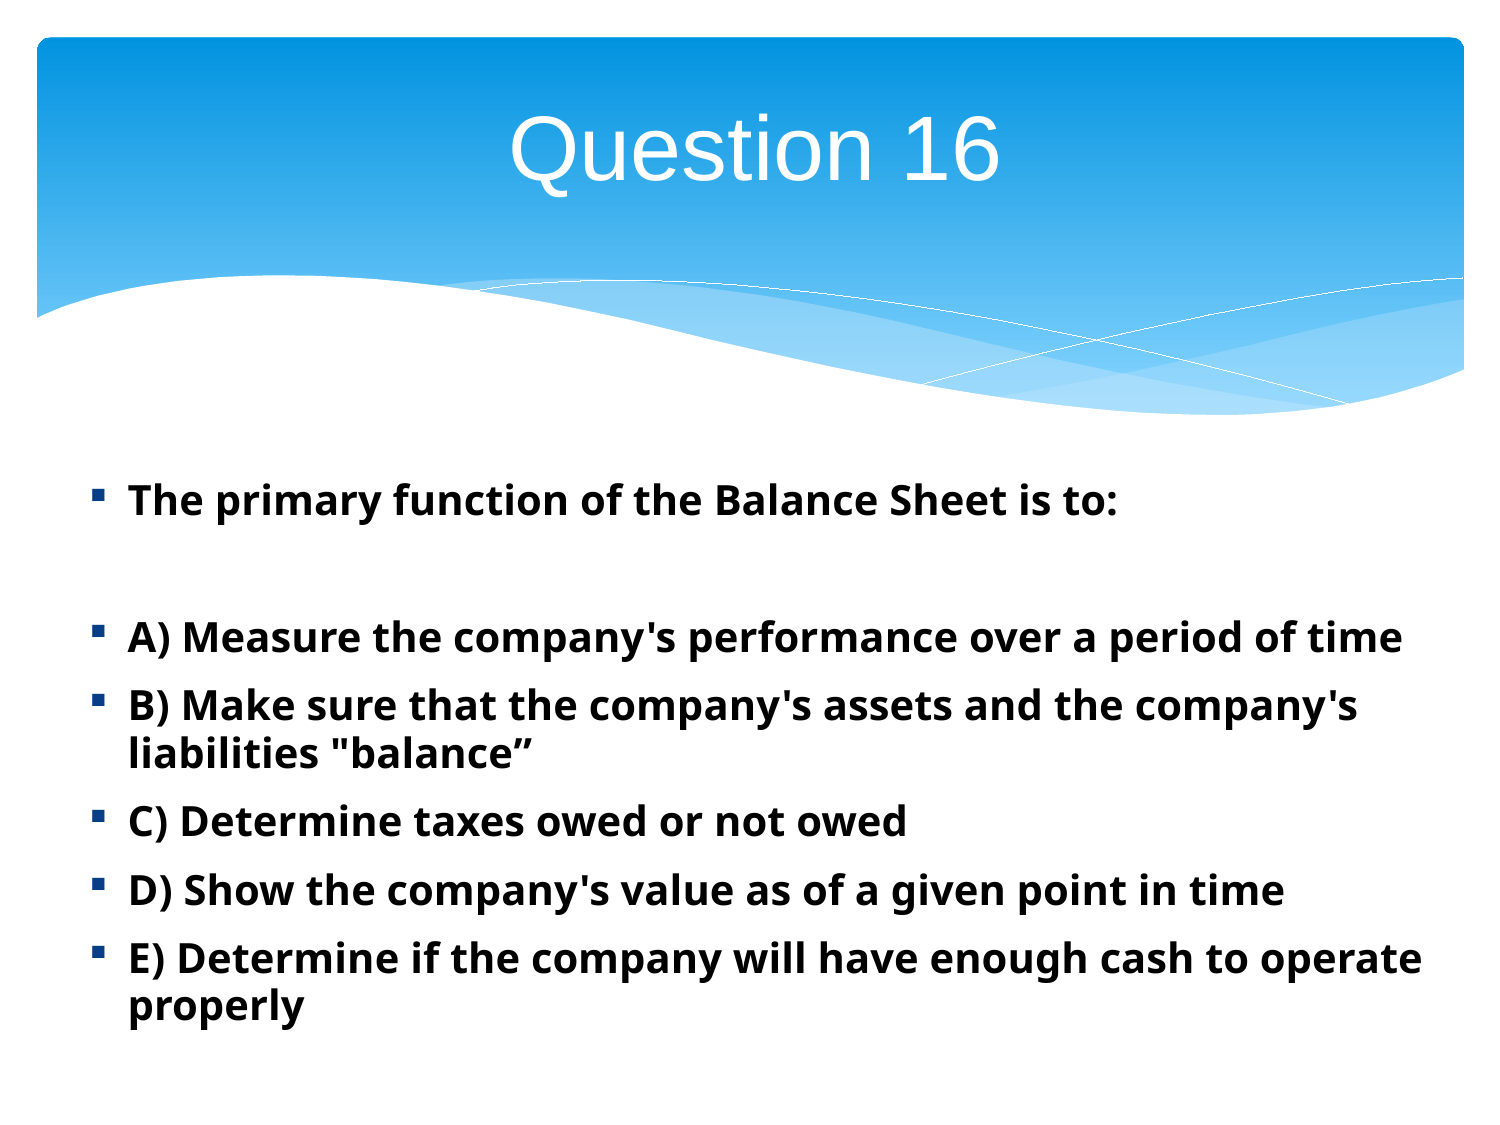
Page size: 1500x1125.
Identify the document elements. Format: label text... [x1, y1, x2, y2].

title Question 16 [87, 75, 1424, 213]
text_box The primary function of the Balance Sheet is to: A) Measure the company's performance over a period of time B) Make sure that the company's assets and the company's liabilities "balance” C) Determine taxes owed or not owed D) Show the company's value as of a given point in time E) Determine if the company will have enough cash to operate properly [75, 343, 1451, 619]
text_box [330, 143, 1500, 282]
